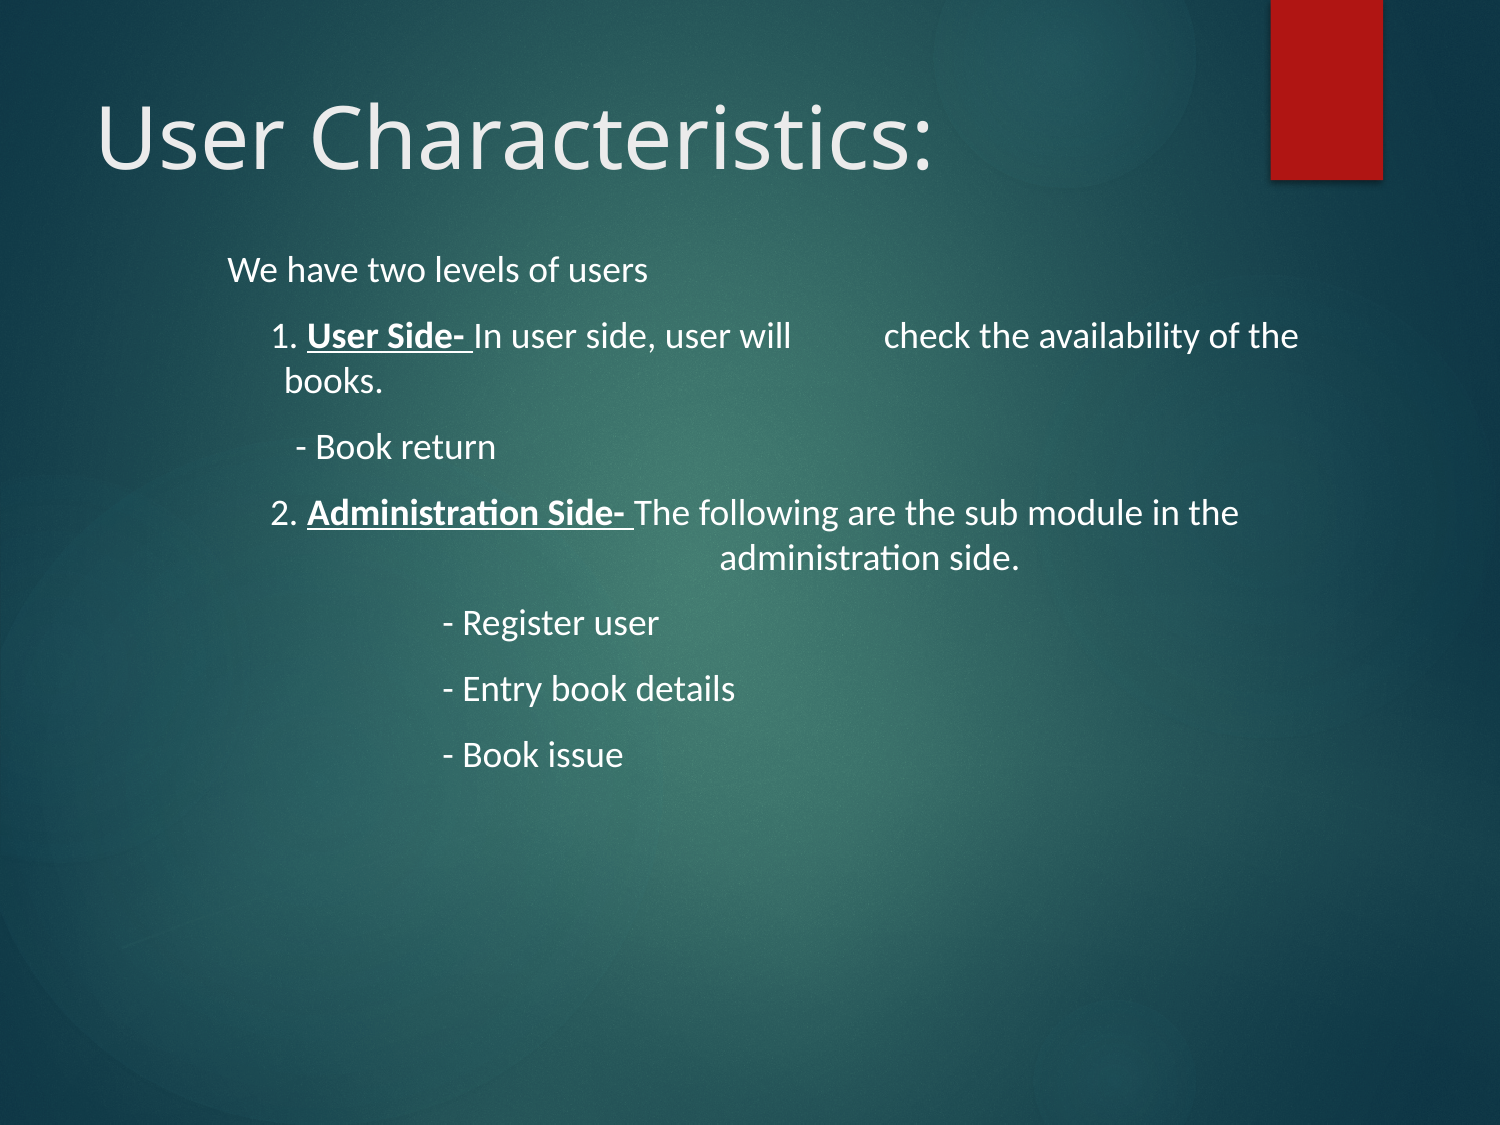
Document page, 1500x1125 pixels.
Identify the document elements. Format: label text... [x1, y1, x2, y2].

list We have two levels of users 1. User Side- In user side, user will check the availability of the books. - Book return 2. Administration Side- The following are the sub module in the administration side. - Register user - Entry book details - Book issue [212, 237, 1400, 1038]
title User Characteristics: [79, 74, 1237, 304]
